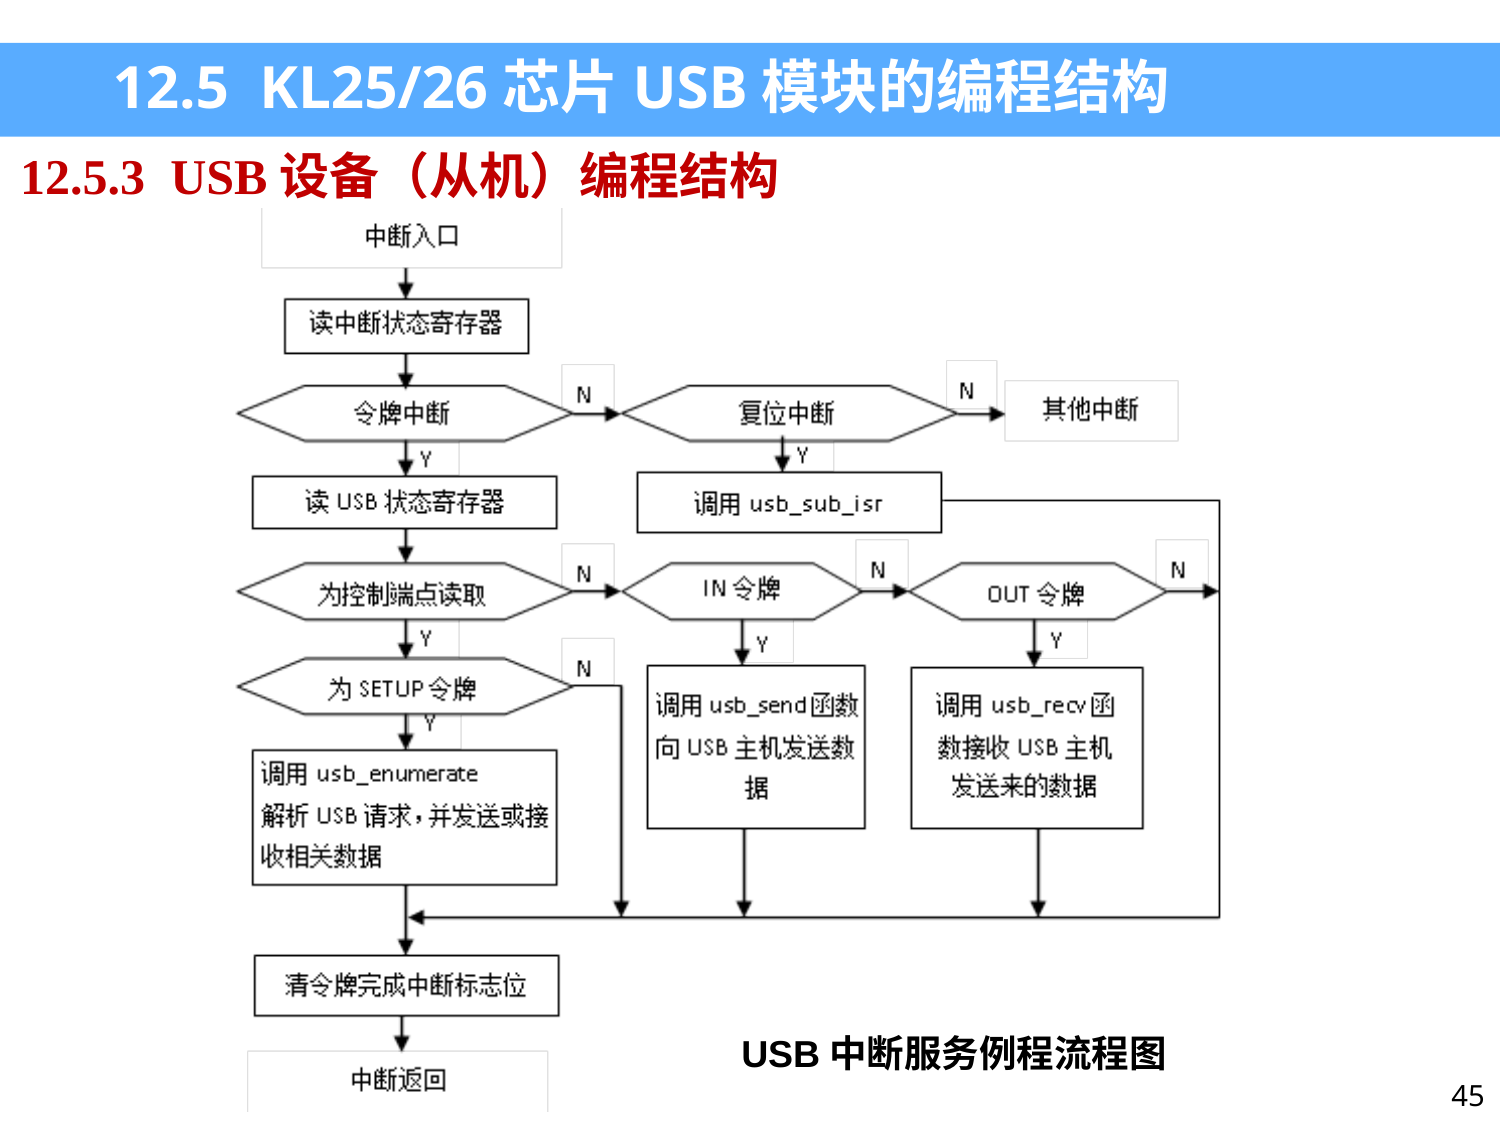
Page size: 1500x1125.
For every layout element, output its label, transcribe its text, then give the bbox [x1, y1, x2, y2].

text_box 12.5.3 USB设备（从机）编程结构 [5, 137, 794, 212]
picture [229, 207, 1225, 1112]
text_box 12.5 KL25/26芯片USB模块的编程结构 [97, 42, 1185, 76]
slide_number 45 [1149, 1049, 1500, 1125]
text_box 12.5 KL25/26芯片USB模块的编程结构 [97, 77, 1185, 128]
